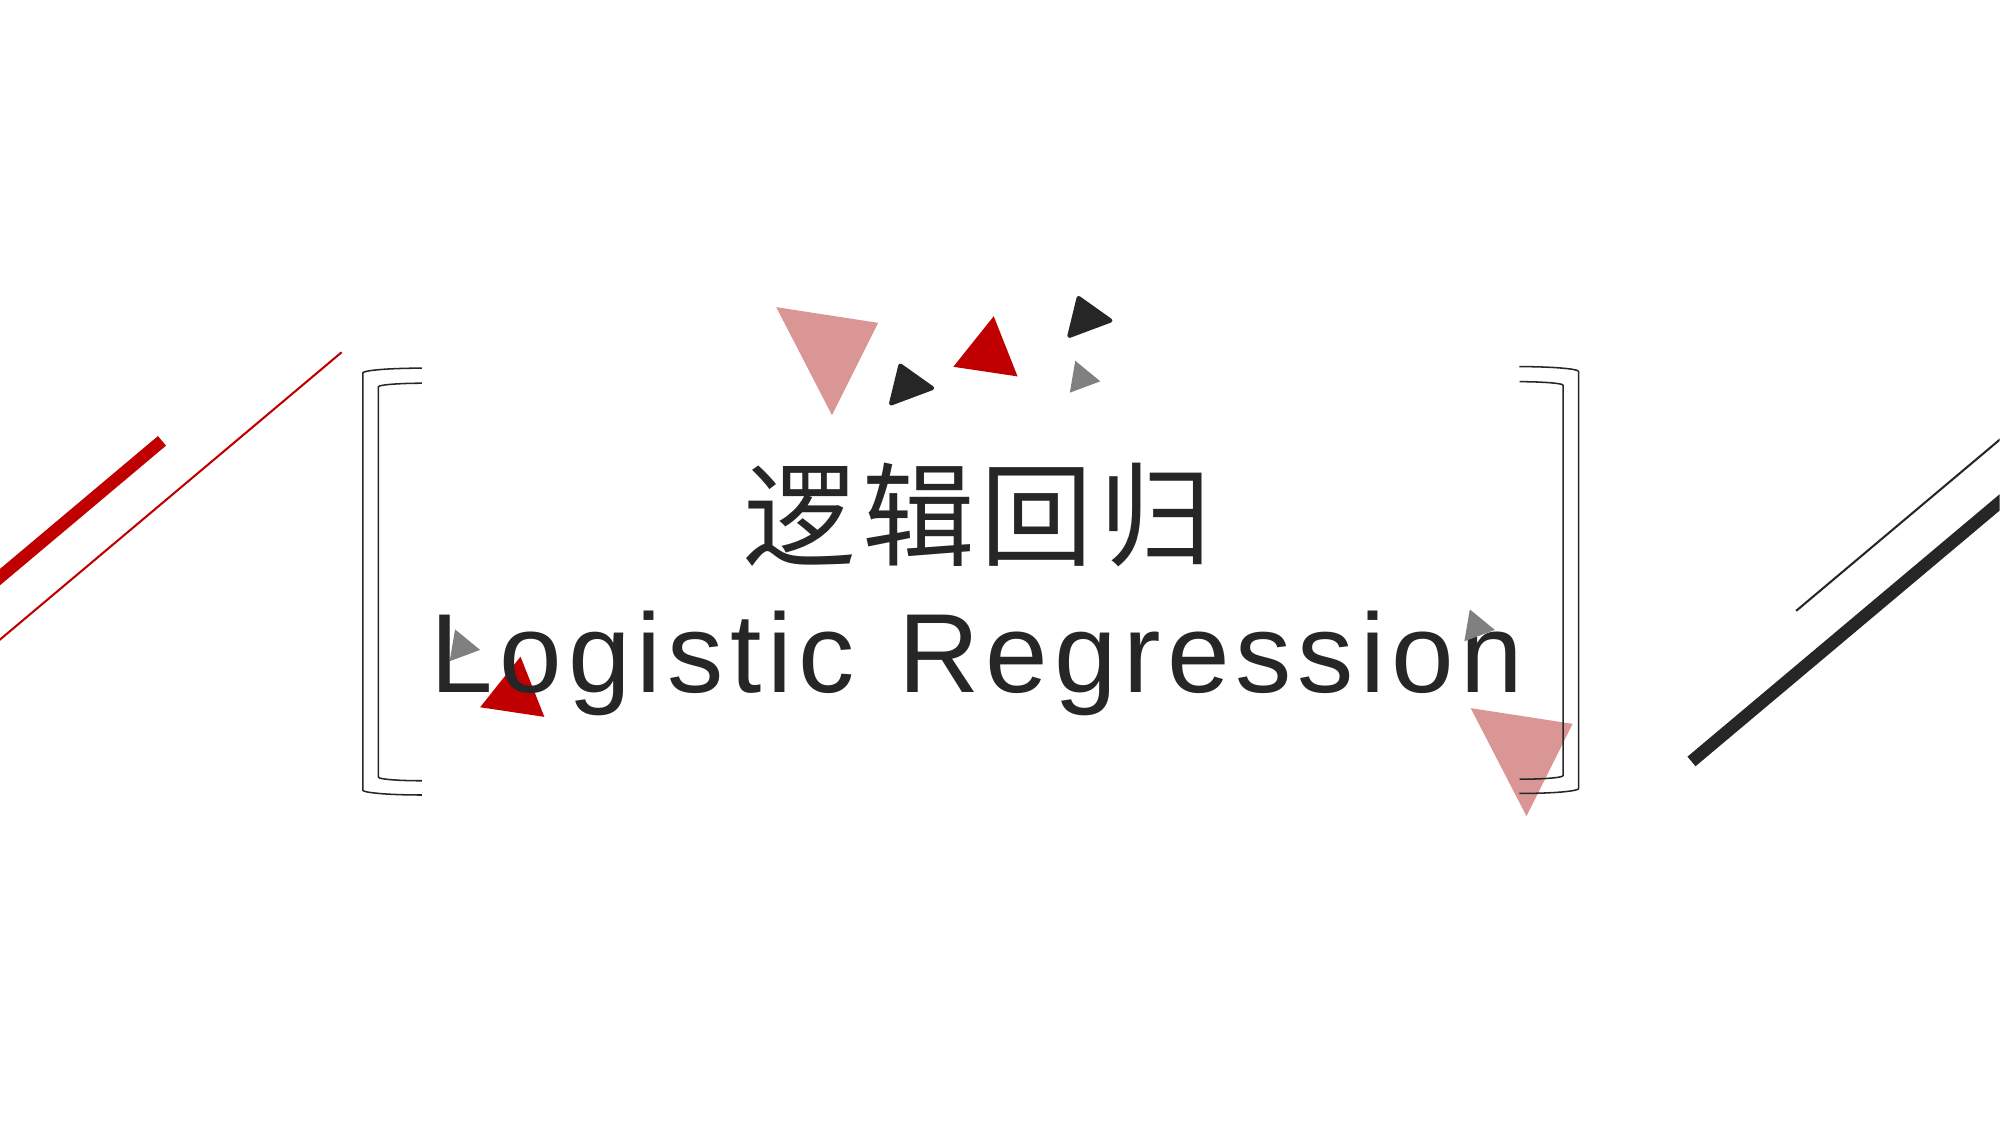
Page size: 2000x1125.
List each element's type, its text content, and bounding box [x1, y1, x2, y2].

text_box [1067, 358, 1103, 395]
text_box 逻辑回归 Logistic Regression [426, 437, 1514, 723]
text_box [1476, 723, 1537, 819]
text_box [362, 367, 423, 796]
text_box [0, 352, 342, 799]
text_box [1067, 296, 1113, 338]
text_box [951, 314, 1020, 379]
text_box [1462, 607, 1497, 644]
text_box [1519, 366, 1579, 794]
text_box [889, 363, 935, 406]
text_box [1691, 253, 2000, 762]
text_box [774, 305, 881, 418]
